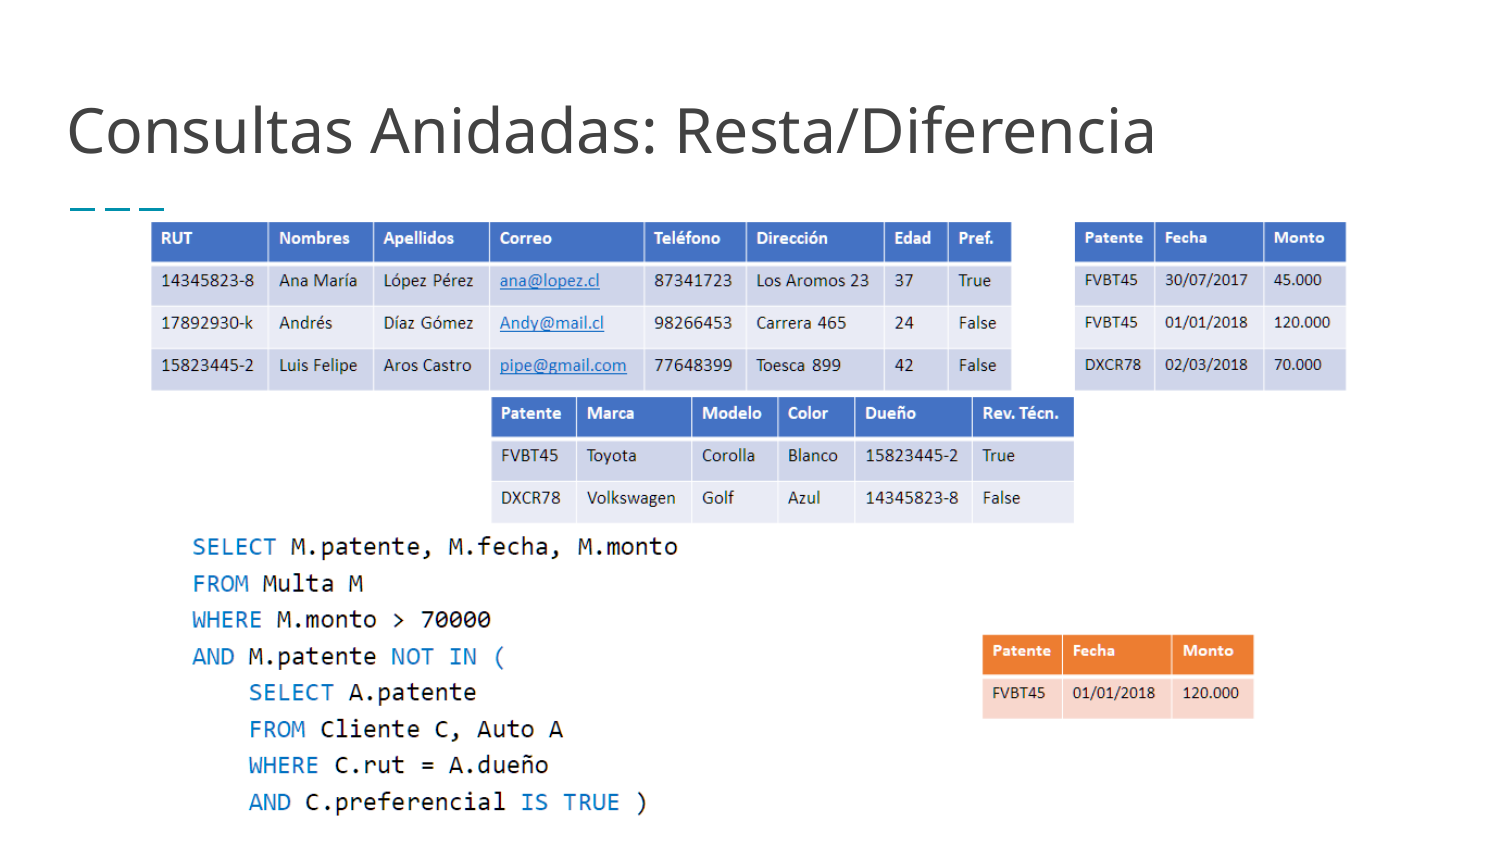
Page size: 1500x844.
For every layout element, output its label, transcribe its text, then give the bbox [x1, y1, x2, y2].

picture [150, 220, 1350, 834]
title Consultas Anidadas: Resta/Diferencia [51, 61, 1449, 182]
